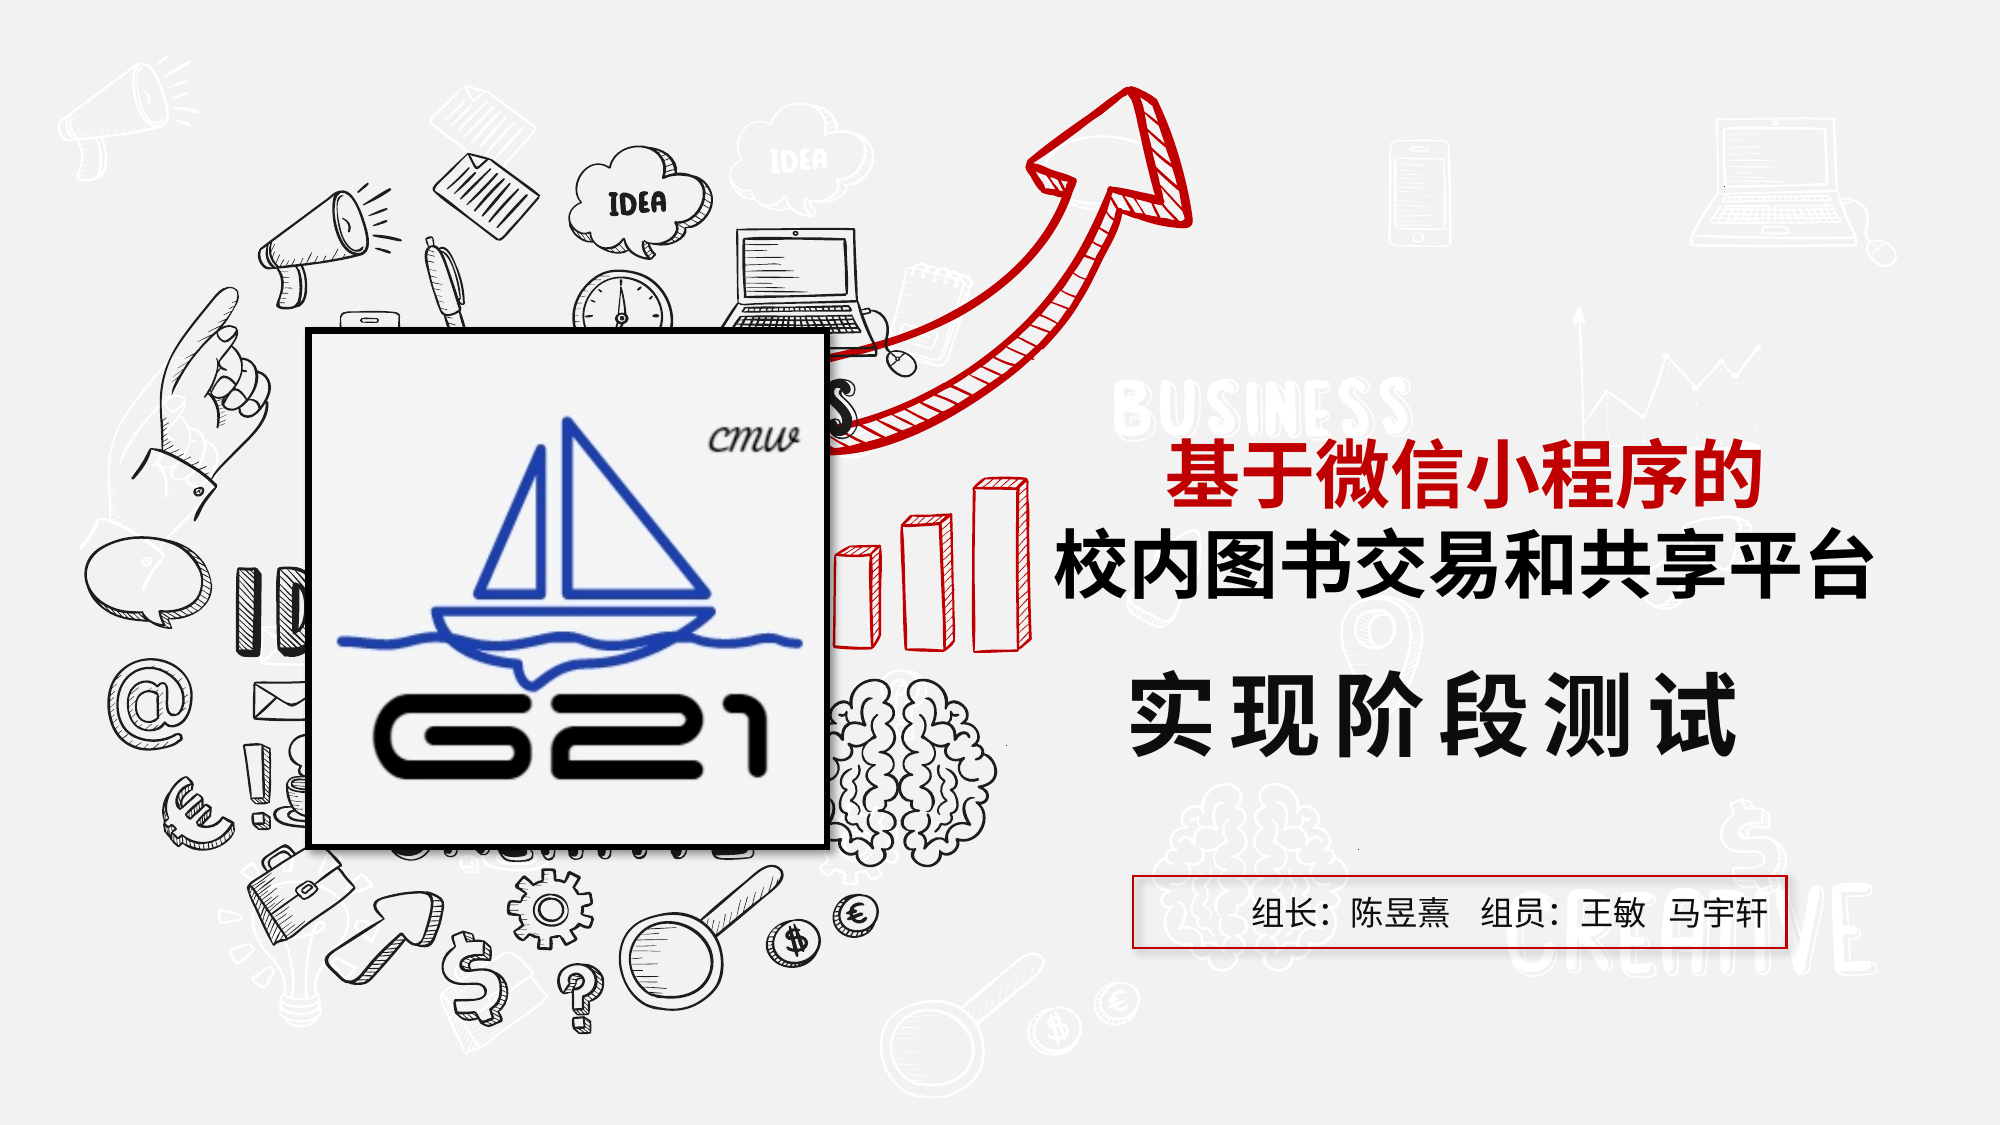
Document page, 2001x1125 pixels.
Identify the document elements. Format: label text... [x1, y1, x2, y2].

text_box 基于微信小程序的 校内图书交易和共享平台 [1033, 420, 2000, 661]
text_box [81, 142, 1033, 1035]
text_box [1132, 875, 1857, 948]
text_box [1033, 85, 1193, 361]
text_box 实现阶段测试 [1125, 661, 1935, 768]
picture [311, 333, 824, 845]
